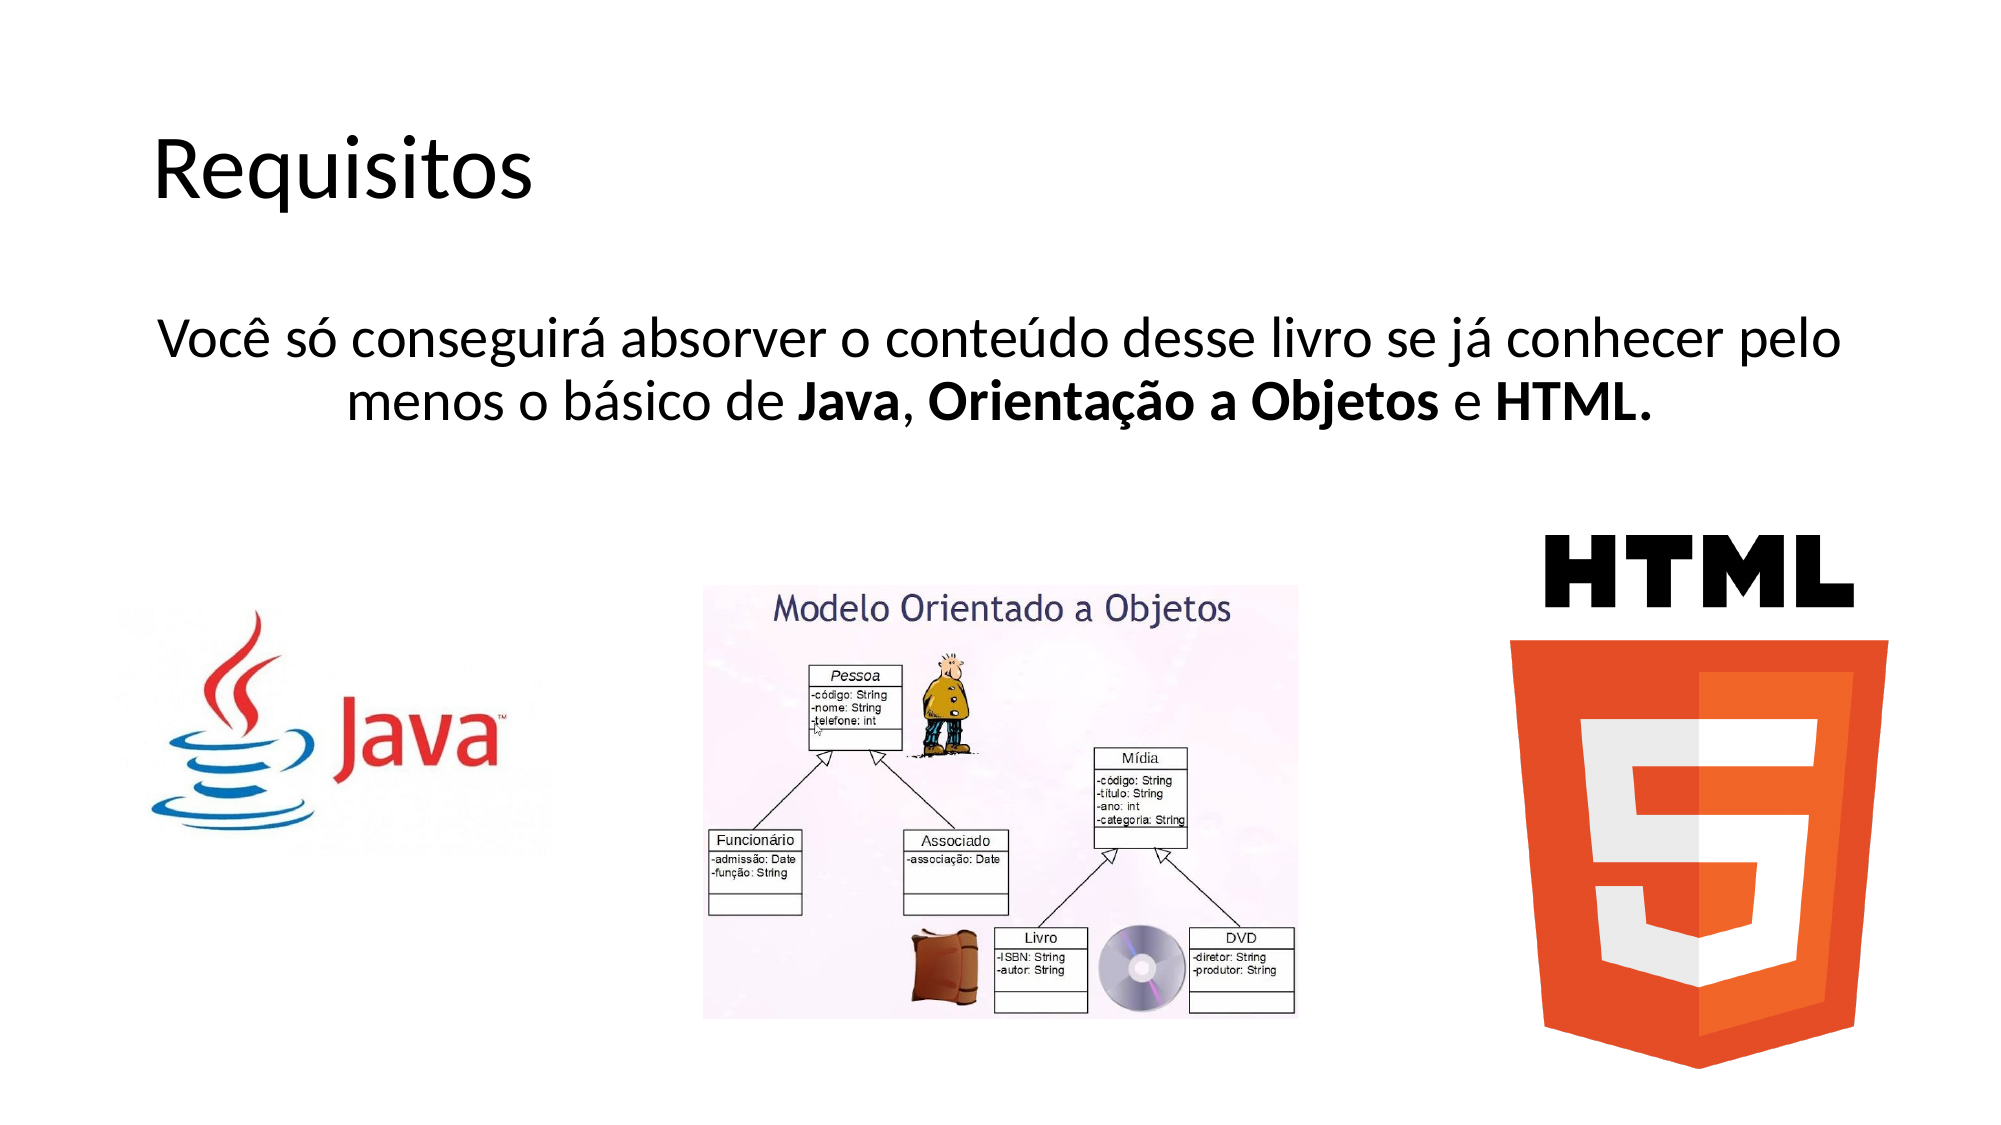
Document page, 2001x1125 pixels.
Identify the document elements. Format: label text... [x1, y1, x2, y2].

picture [702, 585, 1299, 1020]
list Você só conseguirá absorver o conteúdo desse livro se já conhecer pelo menos o básico de Java, Orientação a Objetos e HTML. [137, 299, 1863, 471]
picture [96, 608, 569, 856]
picture [1432, 535, 1967, 1070]
title Requisitos [137, 59, 1863, 278]
